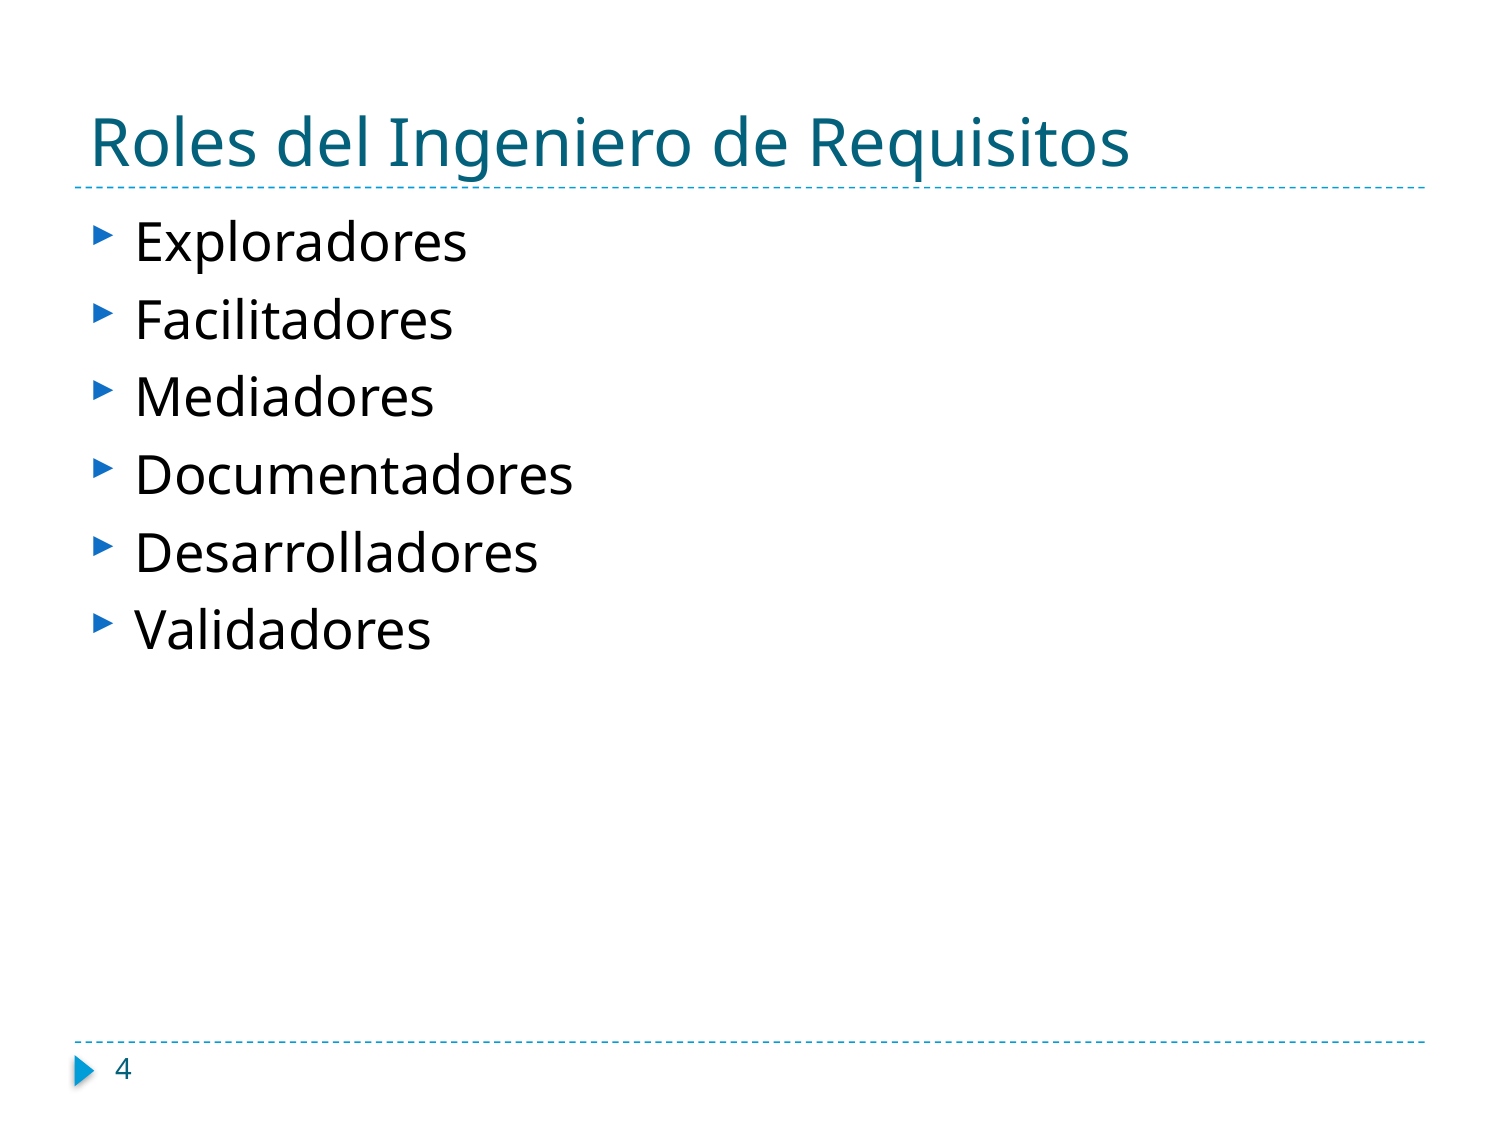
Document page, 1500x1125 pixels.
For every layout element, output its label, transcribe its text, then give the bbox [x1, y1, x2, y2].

title Roles del Ingeniero de Requisitos [75, 24, 1425, 188]
list Exploradores Facilitadores Mediadores Documentadores Desarrolladores Validadores [75, 200, 1425, 1010]
slide_number 4 [100, 1042, 426, 1103]
